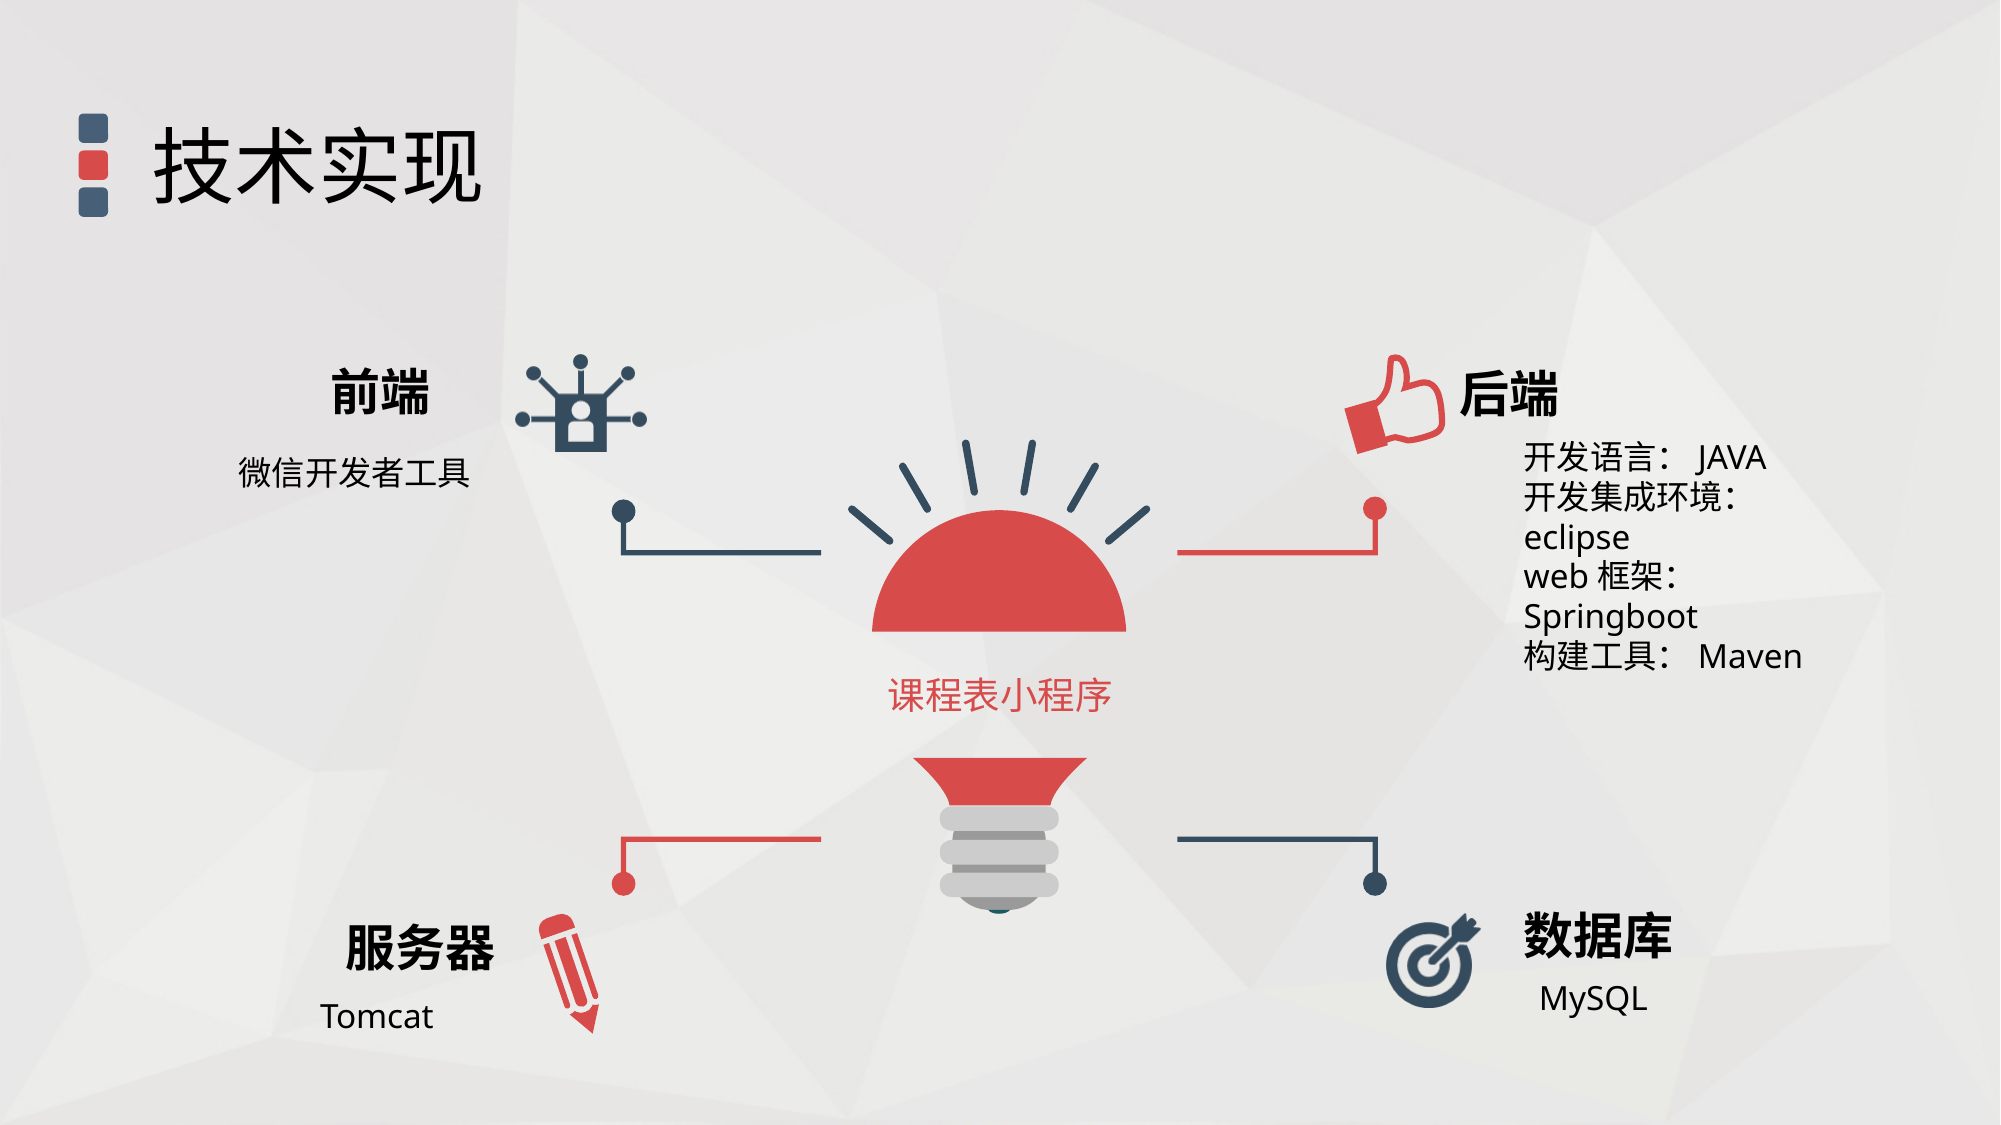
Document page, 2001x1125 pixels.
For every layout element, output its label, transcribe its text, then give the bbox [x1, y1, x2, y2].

text_box [1177, 496, 1387, 556]
text_box [1344, 354, 1444, 455]
text_box [848, 505, 894, 545]
text_box 数据库 [1508, 897, 1689, 972]
text_box [554, 936, 584, 988]
text_box [571, 933, 596, 988]
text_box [939, 806, 1059, 915]
text_box [1104, 505, 1151, 545]
text_box [611, 499, 822, 556]
text_box 开发语言：JAVA 开发集成环境：eclipse web框架：Springboot 构建工具：Maven [1508, 428, 1884, 683]
text_box 微信开发者工具 [223, 445, 543, 500]
text_box 前端 [315, 352, 489, 428]
text_box [1177, 836, 1387, 896]
text_box [912, 757, 1088, 804]
text_box [1066, 462, 1099, 513]
picture [0, 0, 2001, 1125]
text_box [1020, 439, 1037, 496]
text_box 后端 [1444, 354, 1575, 430]
title 技术实现 [136, 81, 1862, 260]
text_box [611, 836, 822, 896]
text_box [961, 439, 978, 496]
text_box 服务器 [330, 909, 511, 984]
text_box [543, 942, 565, 988]
text_box MySQL [1524, 969, 1843, 1025]
text_box Tomcat [305, 988, 624, 1043]
text_box [899, 462, 932, 513]
text_box [872, 510, 1127, 632]
text_box 课程表小程序 [872, 664, 1128, 724]
text_box [538, 913, 576, 940]
